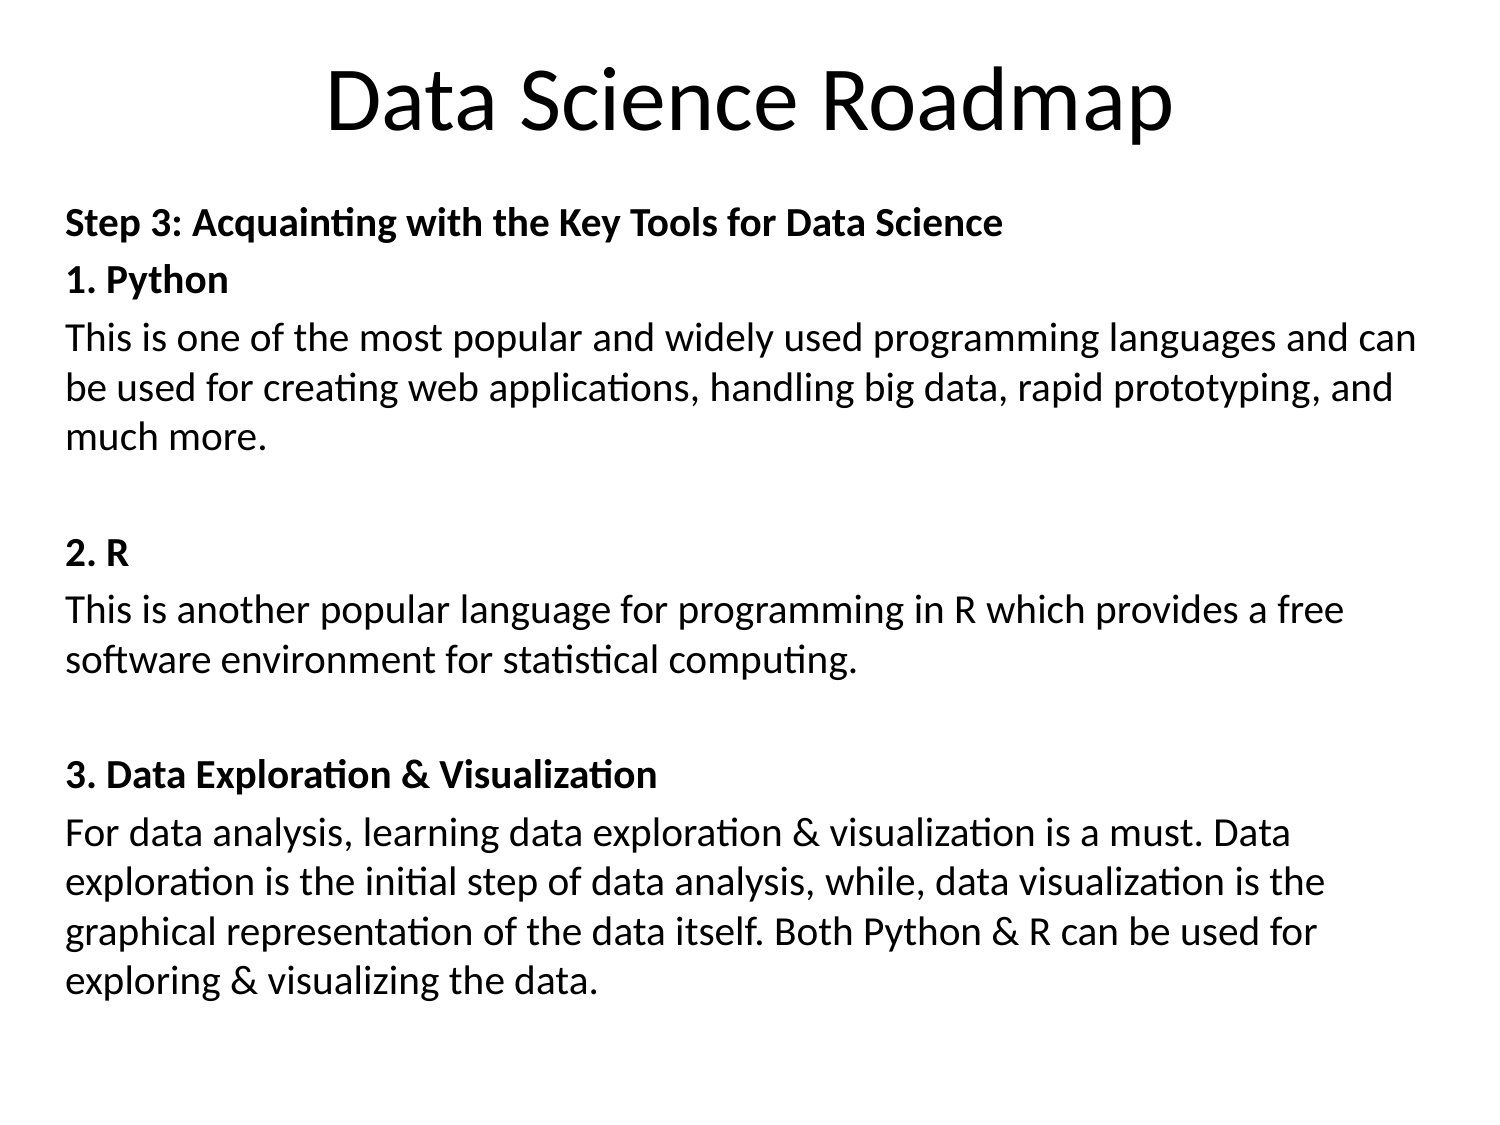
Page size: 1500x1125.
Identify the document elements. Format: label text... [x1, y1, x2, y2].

title Data Science Roadmap [112, 0, 1388, 187]
subtitle Step 3: Acquainting with the Key Tools for Data Science 1. Python This is one of the most popular and widely used programming languages and can be used for creating web applications, handling big data, rapid prototyping, and much more. 2. R This is another popular language for programming in R which provides a free software environment for statistical computing. 3. Data Exploration & Visualization For data analysis, learning data exploration & visualization is a must. Data exploration is the initial step of data analysis, while, data visualization is the graphical representation of the data itself. Both Python & R can be used for exploring & visualizing the data. [50, 187, 1450, 1075]
